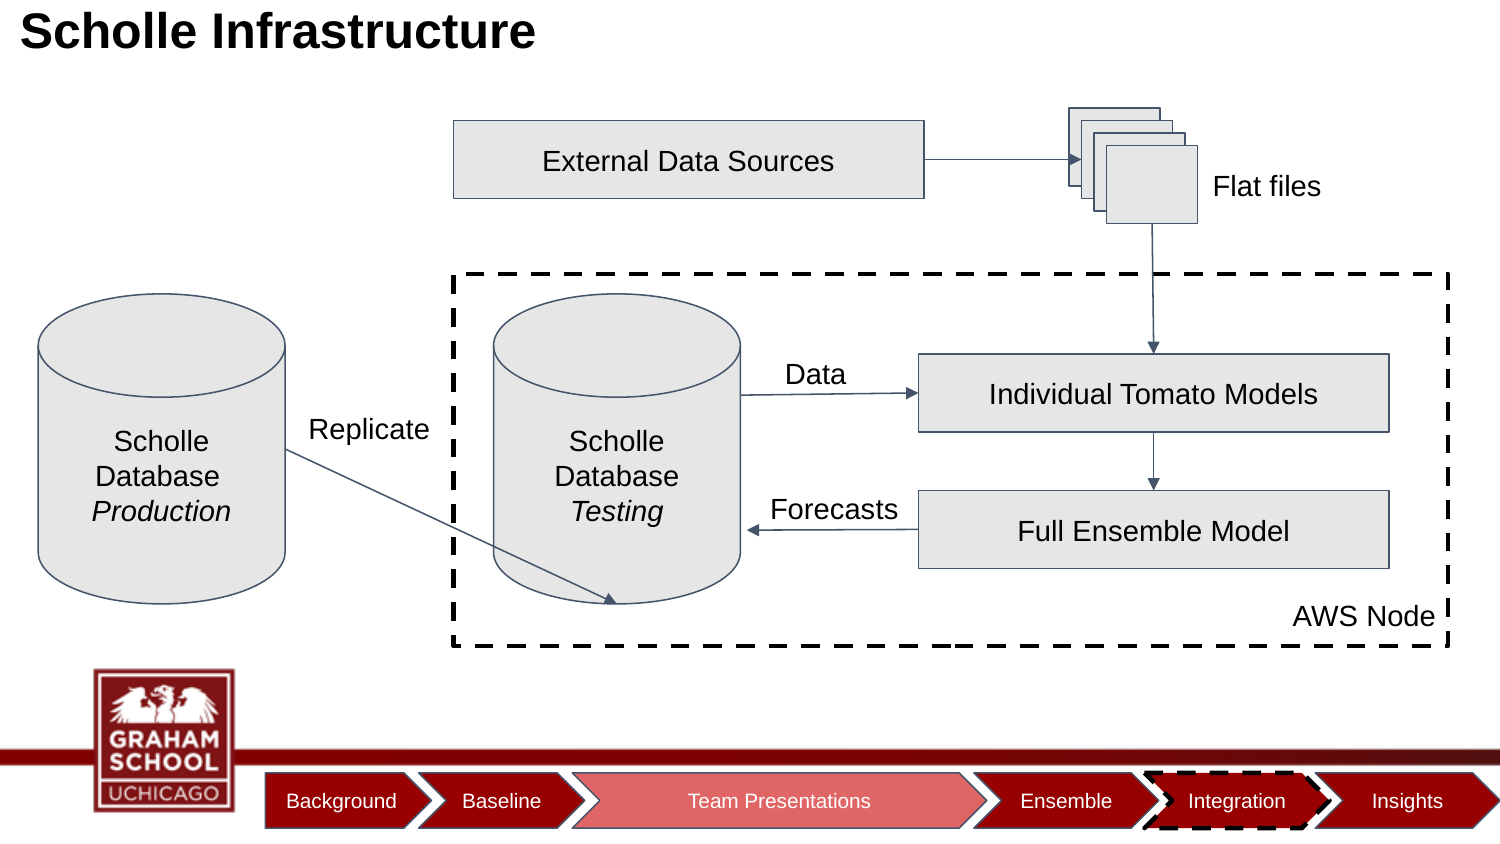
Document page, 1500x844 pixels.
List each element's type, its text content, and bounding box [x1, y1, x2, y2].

text_box Scholle Database Testing [493, 293, 741, 604]
text_box [1081, 120, 1173, 199]
text_box Background [265, 772, 432, 829]
text_box Data [769, 340, 910, 381]
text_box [740, 392, 919, 396]
title Scholle Infrastructure [8, 0, 787, 97]
text_box Baseline [418, 772, 585, 829]
text_box [1069, 107, 1161, 158]
text_box [453, 273, 1448, 646]
picture [0, 0, 1500, 844]
text_box [1106, 145, 1198, 224]
text_box Replicate [293, 395, 466, 436]
text_box Individual Tomato Models [918, 353, 1389, 432]
text_box Flat files [1197, 151, 1460, 192]
text_box Insights [1315, 772, 1500, 829]
text_box Integration [1144, 772, 1330, 829]
text_box Ensemble [973, 772, 1159, 829]
text_box External Data Sources [453, 120, 924, 199]
text_box Full Ensemble Model [918, 490, 1389, 569]
text_box Forecasts [755, 474, 918, 515]
text_box AWS Node [1204, 582, 1452, 642]
text_box Scholle Database Production [38, 293, 286, 604]
text_box [1069, 166, 1081, 186]
text_box Team Presentations [572, 772, 987, 829]
text_box [1094, 132, 1186, 211]
